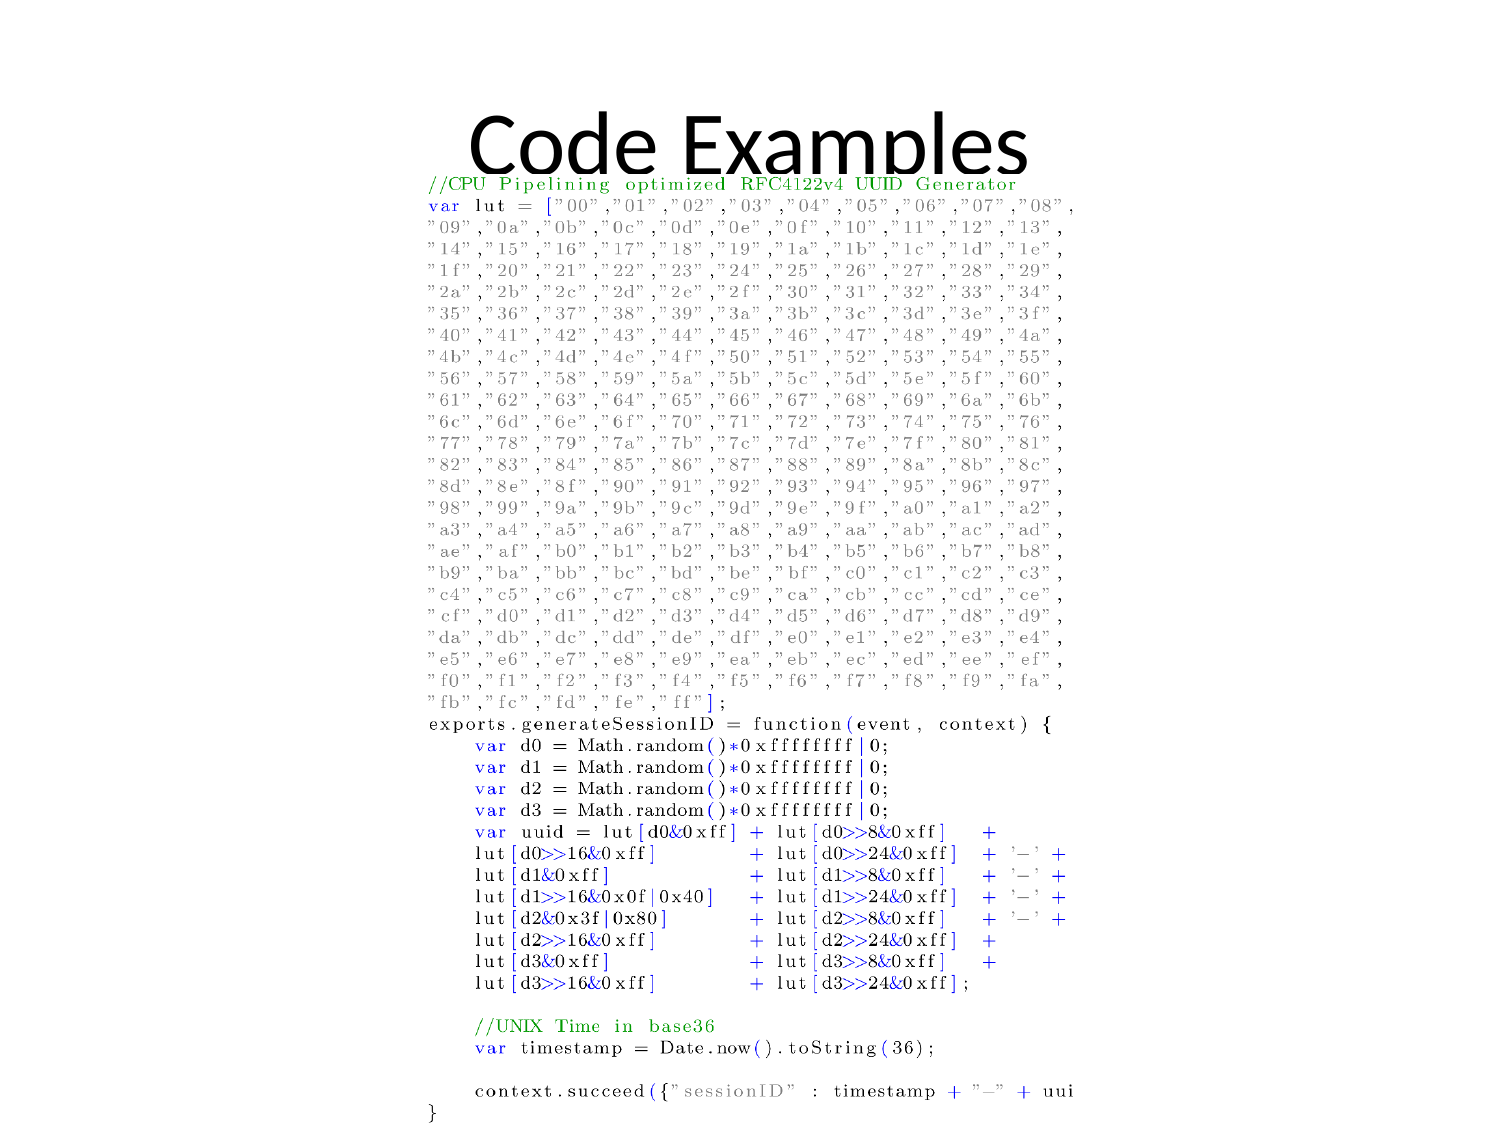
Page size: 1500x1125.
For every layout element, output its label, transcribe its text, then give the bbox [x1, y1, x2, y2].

title Code Examples [75, 45, 1425, 233]
picture [426, 174, 1074, 1125]
